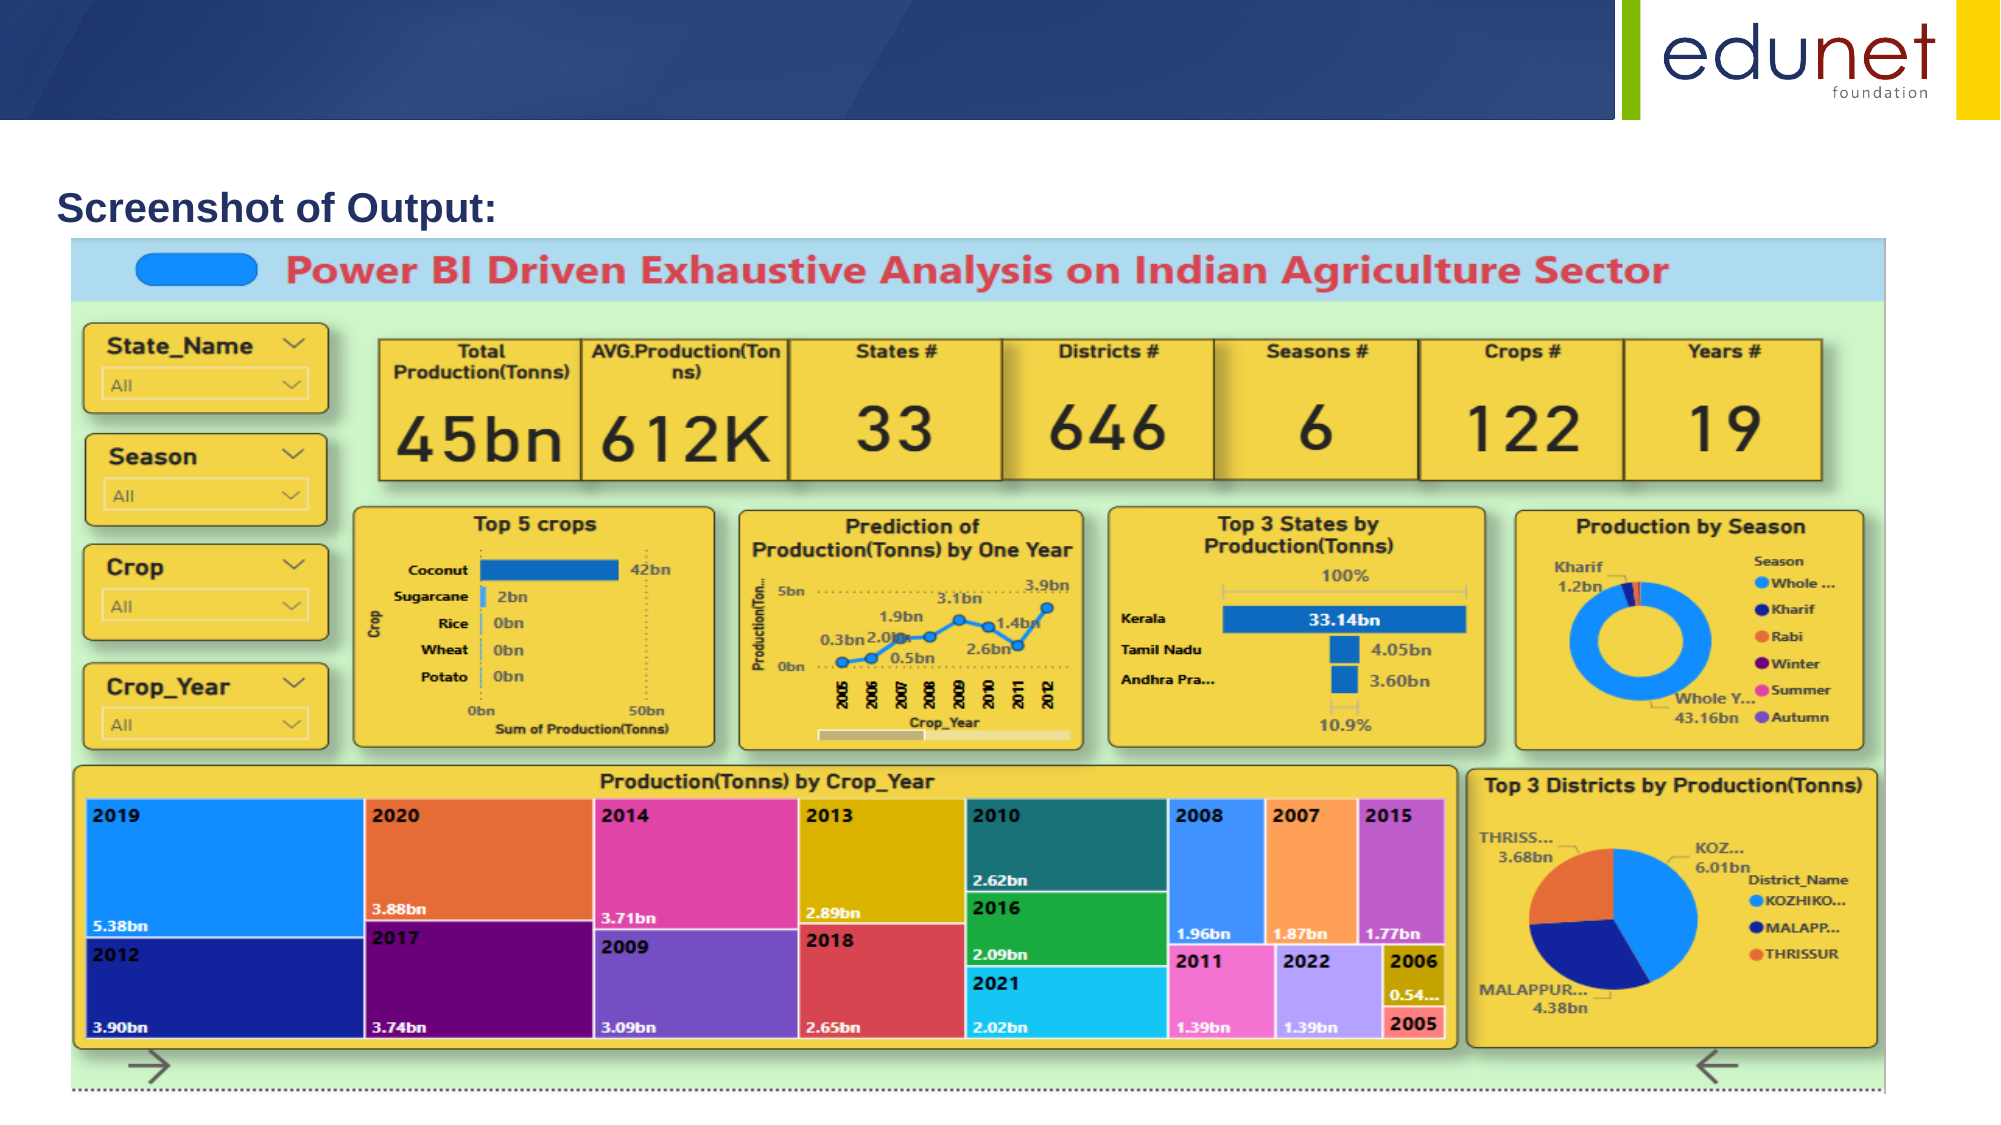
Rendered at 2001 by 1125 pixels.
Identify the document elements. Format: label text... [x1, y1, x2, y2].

picture [1652, 12, 1948, 108]
picture [71, 238, 1887, 1094]
text_box Screenshot of Output: [41, 172, 1043, 238]
